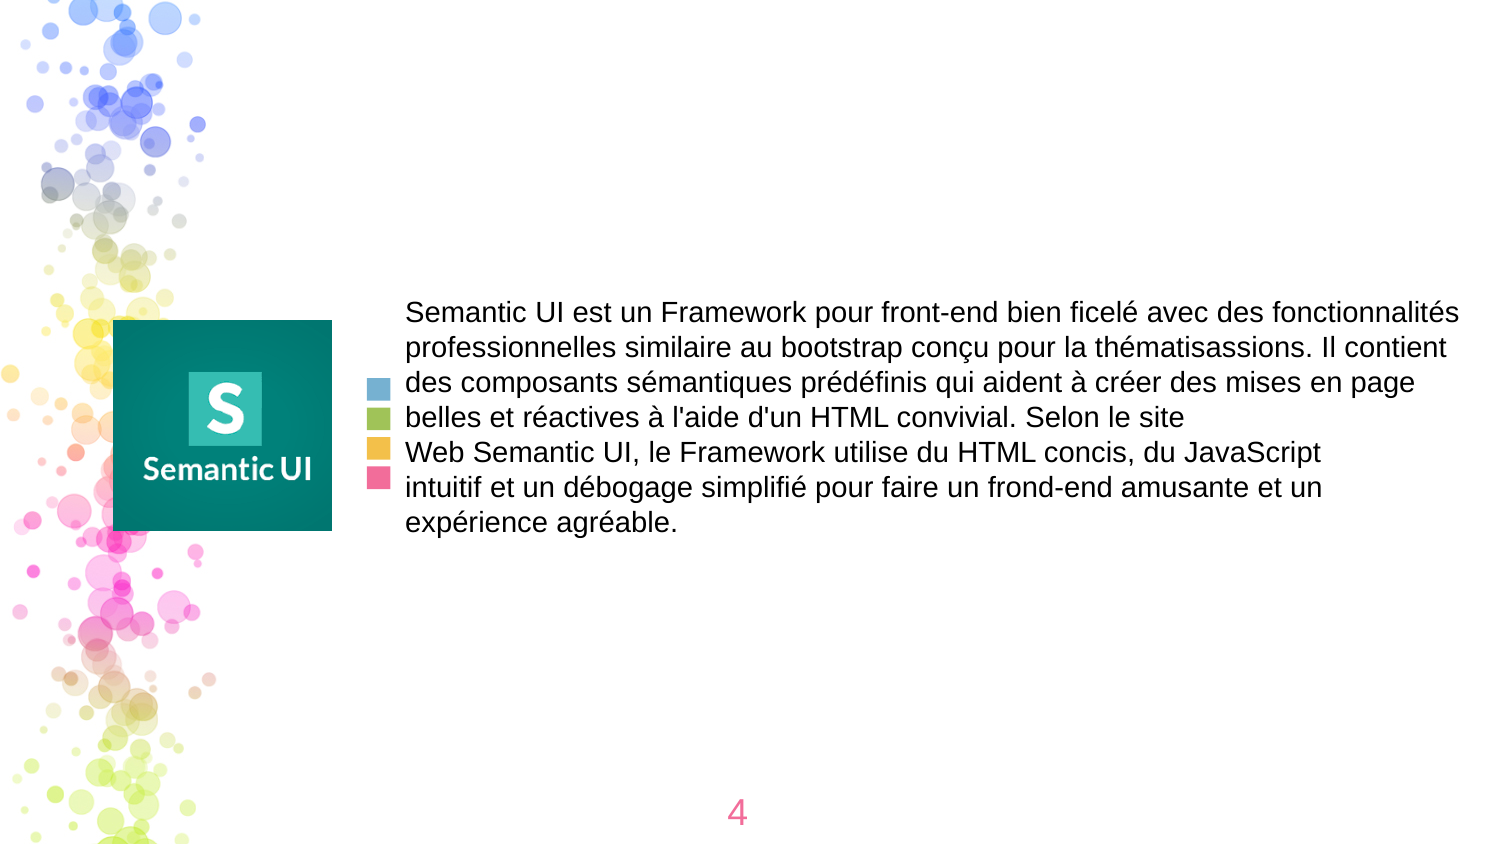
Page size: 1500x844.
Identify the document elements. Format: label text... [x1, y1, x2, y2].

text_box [366, 377, 391, 490]
picture [0, 0, 1500, 844]
text_box 4 [712, 780, 762, 840]
title Semantic UI est un Framework pour front-end bien ficelé avec des fonctionnalités professionnelles similaire au bootstrap conçu pour la thématisassions. Il contient des composants sémantiques prédéfinis qui aident à créer des mises en page belles et réactives à l'aide d'un HTML convivial. Selon le site Web Semantic UI, le Framework utilise du HTML concis, du JavaScript intuitif et un débogage simplifié pour faire un frond-end amusante et un expérience agréable. [390, 244, 1483, 623]
